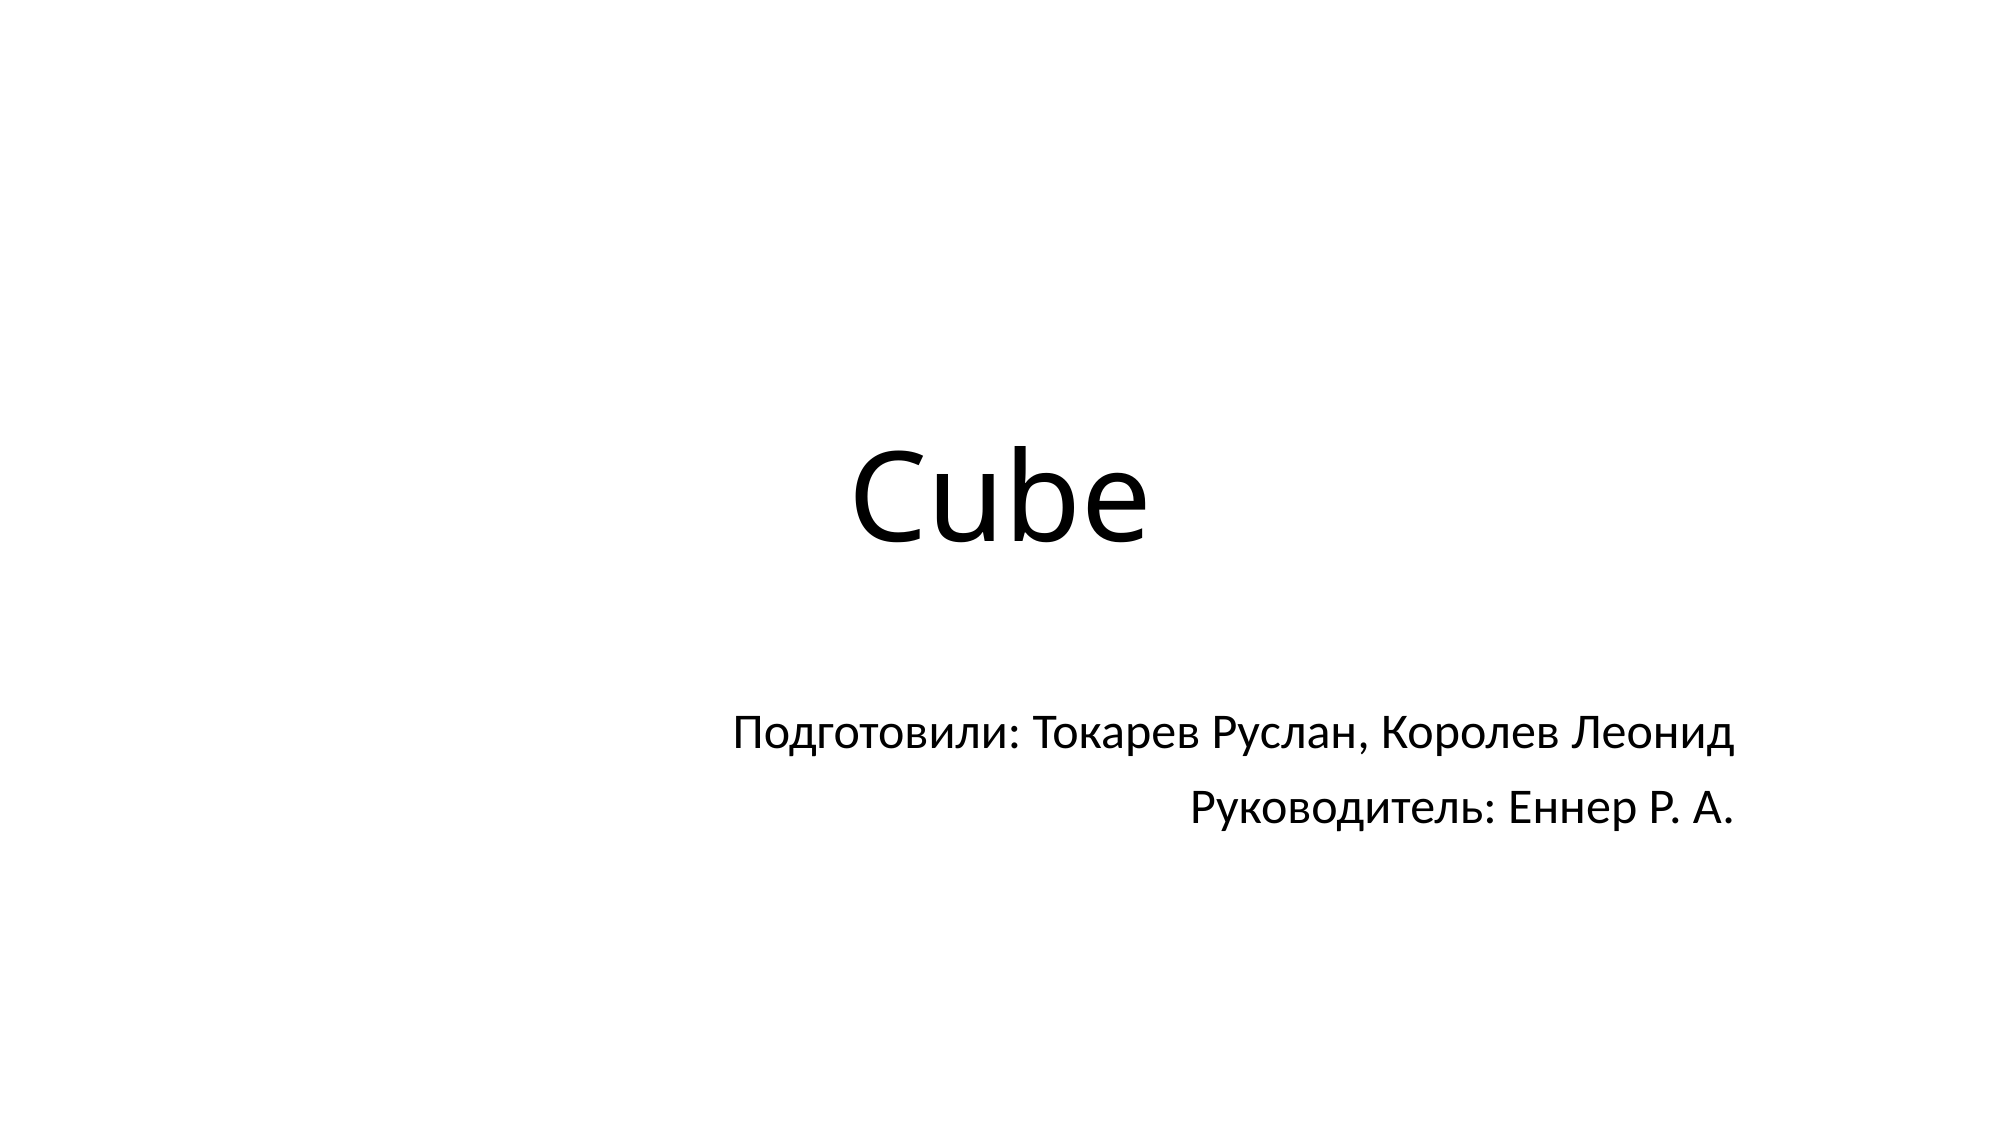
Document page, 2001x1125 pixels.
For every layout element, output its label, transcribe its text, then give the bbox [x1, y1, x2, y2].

title Cube [249, 184, 1750, 576]
subtitle Подготовили: Токарев Руслан, Королев Леонид Руководитель: Еннер Р. А. [249, 697, 1750, 863]
